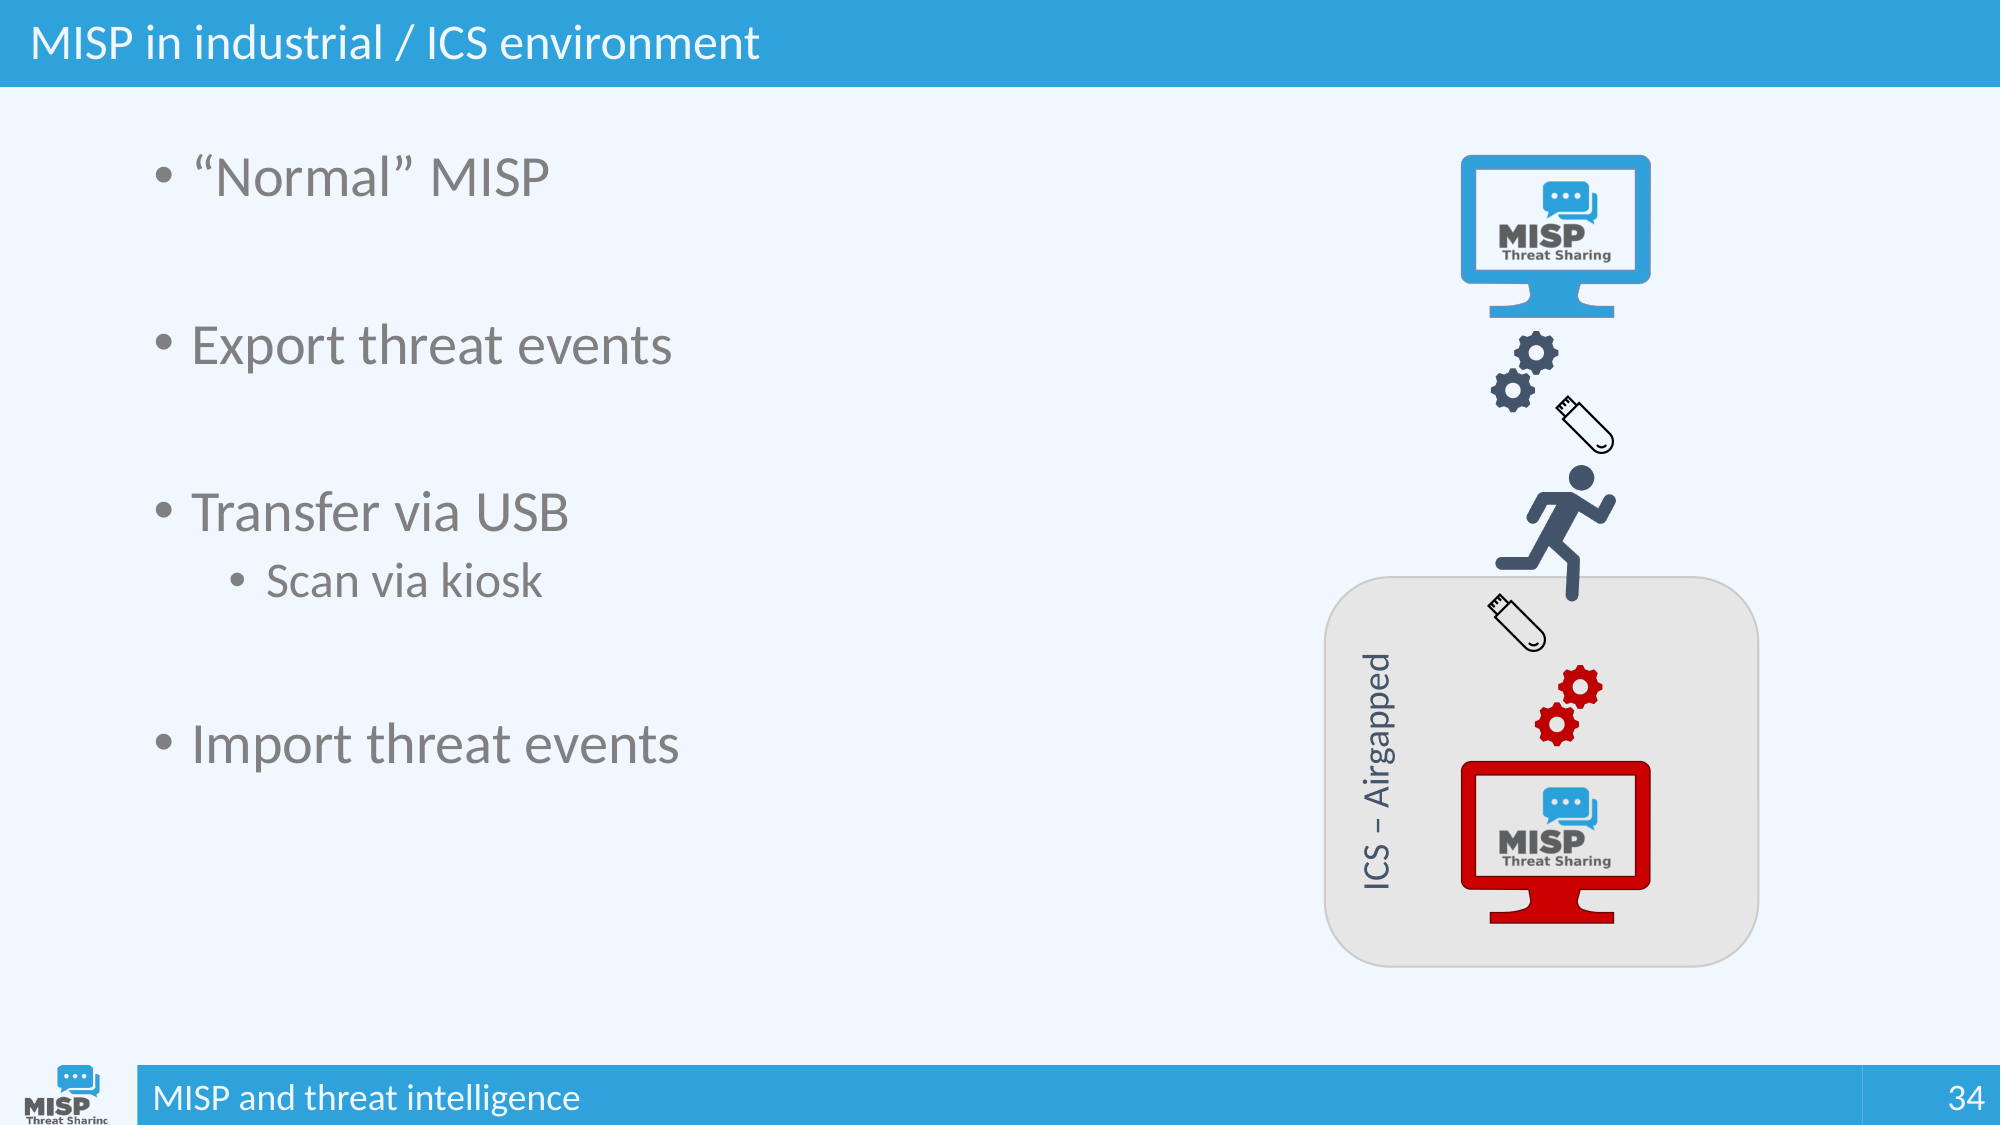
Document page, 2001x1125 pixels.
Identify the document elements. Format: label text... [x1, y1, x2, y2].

picture [1447, 656, 1664, 937]
picture [1447, 141, 1664, 454]
title MISP in industrial / ICS environment [0, 0, 2000, 87]
text_box ICS – Airgapped [1323, 576, 1760, 968]
slide_number 34 [1862, 1065, 2000, 1125]
footer MISP and threat intelligence [137, 1065, 1862, 1125]
picture [1479, 456, 1632, 652]
list “Normal” MISP Export threat events Transfer via USB Scan via kiosk Import threat events [138, 138, 1864, 1011]
